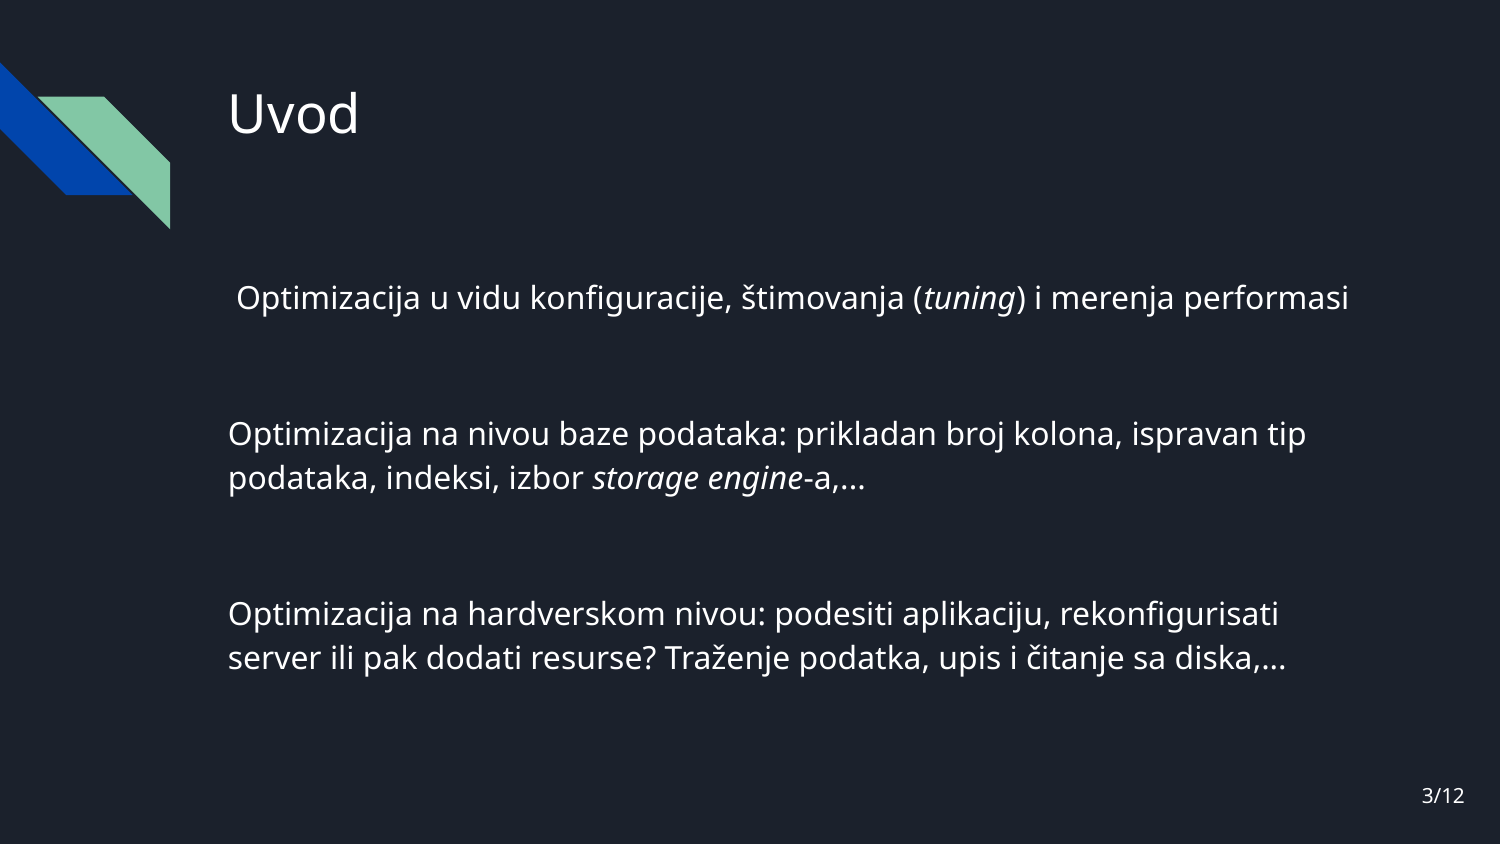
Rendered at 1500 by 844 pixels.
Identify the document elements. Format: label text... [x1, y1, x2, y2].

title Uvod [212, 64, 1368, 215]
list Optimizacija u vidu konfiguracije, štimovanja (tuning) i merenja performasi Optimizacija na nivou baze podataka: prikladan broj kolona, ispravan tip podataka, indeksi, izbor storage engine-a,... Optimizacija na hardverskom nivou: podesiti aplikaciju, rekonfigurisati server ili pak dodati resurse? Traženje podatka, upis i čitanje sa diska,... [212, 257, 1368, 735]
slide_number ‹#›/12 [1389, 764, 1480, 830]
